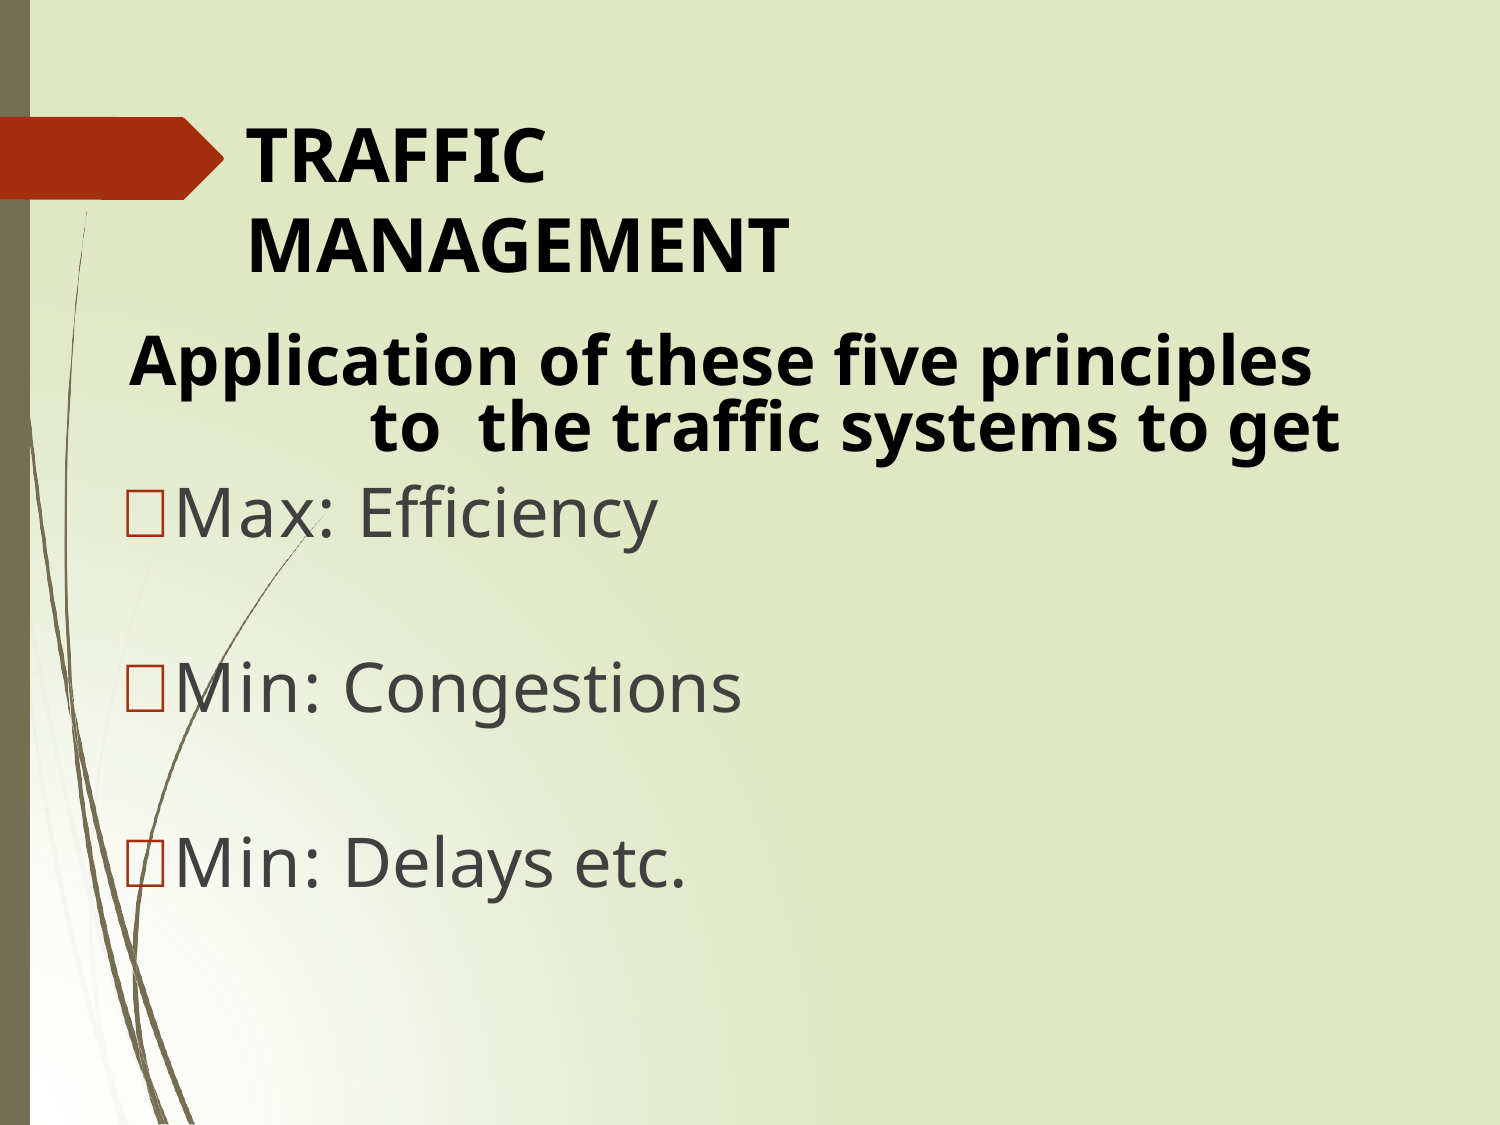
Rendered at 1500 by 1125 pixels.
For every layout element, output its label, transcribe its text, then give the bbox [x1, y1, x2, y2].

picture [30, 0, 1500, 1125]
title TRAFFIC MANAGEMENT [243, 105, 1081, 296]
text_box Application of these five principles to the traffic systems to get Max: Efficiency Min: Congestions Min: Delays etc. [119, 313, 1361, 902]
